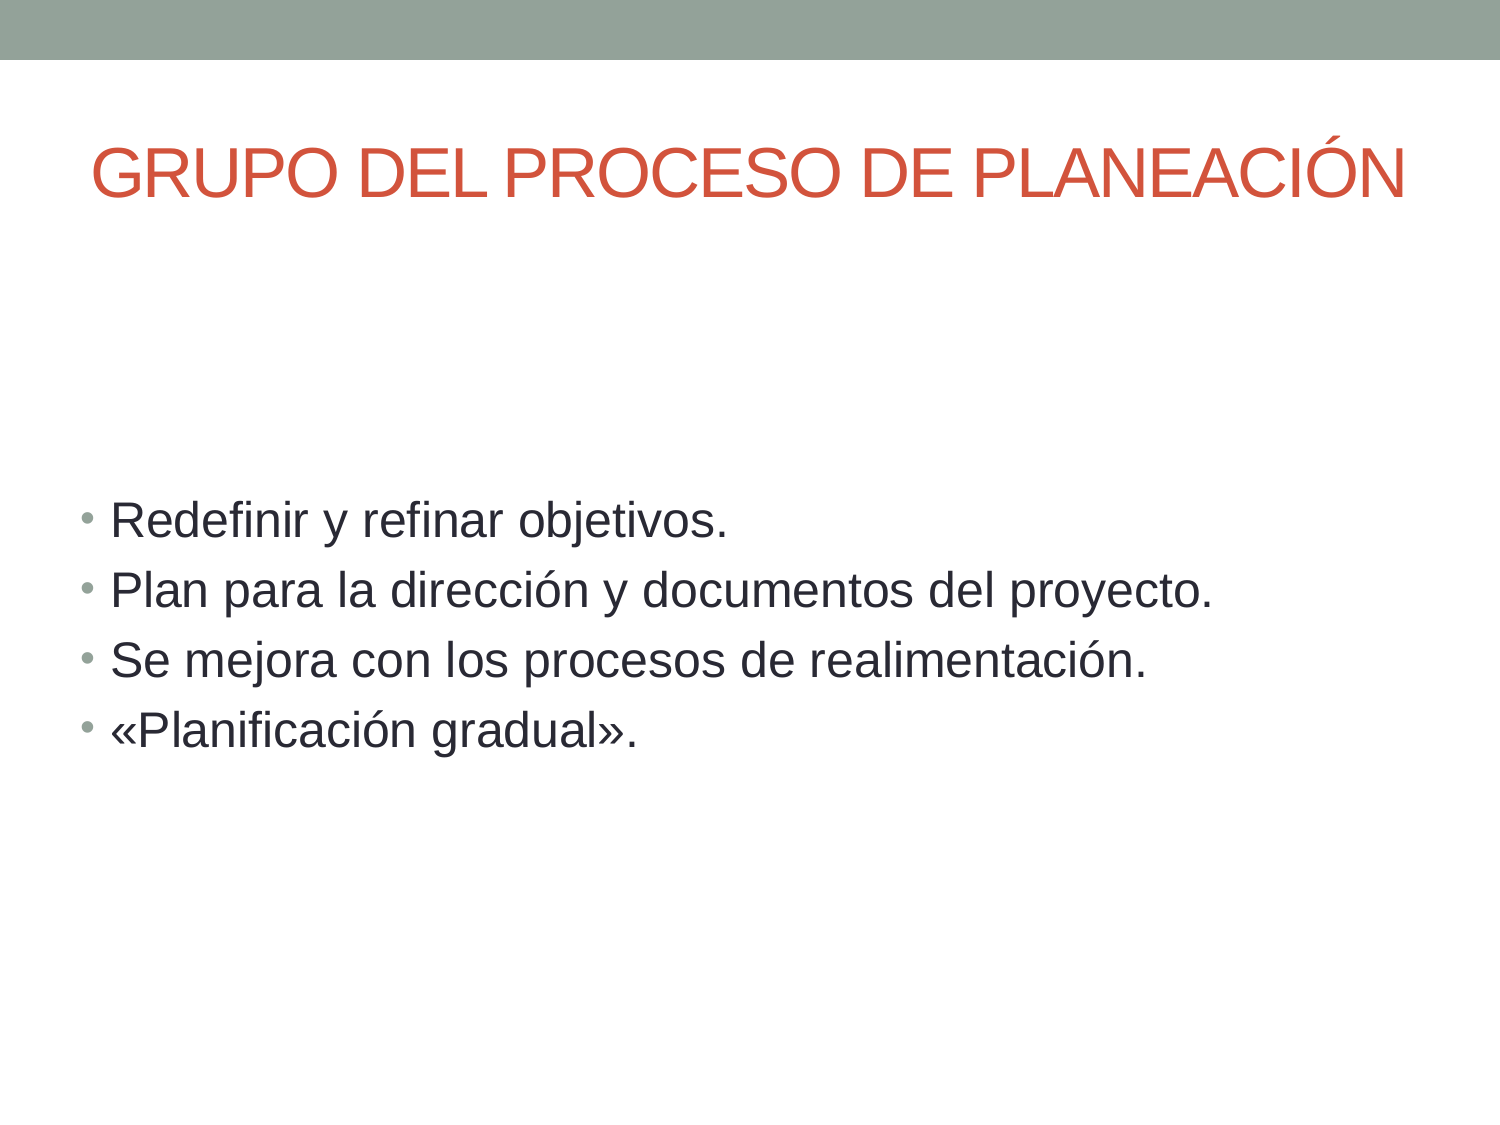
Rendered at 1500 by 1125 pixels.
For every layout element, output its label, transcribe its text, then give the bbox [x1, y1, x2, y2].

title GRUPO DEL PROCESO DE PLANEACIÓN [75, 87, 1425, 250]
list Redefinir y refinar objetivos. Plan para la dirección y documentos del proyecto. Se mejora con los procesos de realimentación. «Planificación gradual». [64, 479, 1415, 910]
